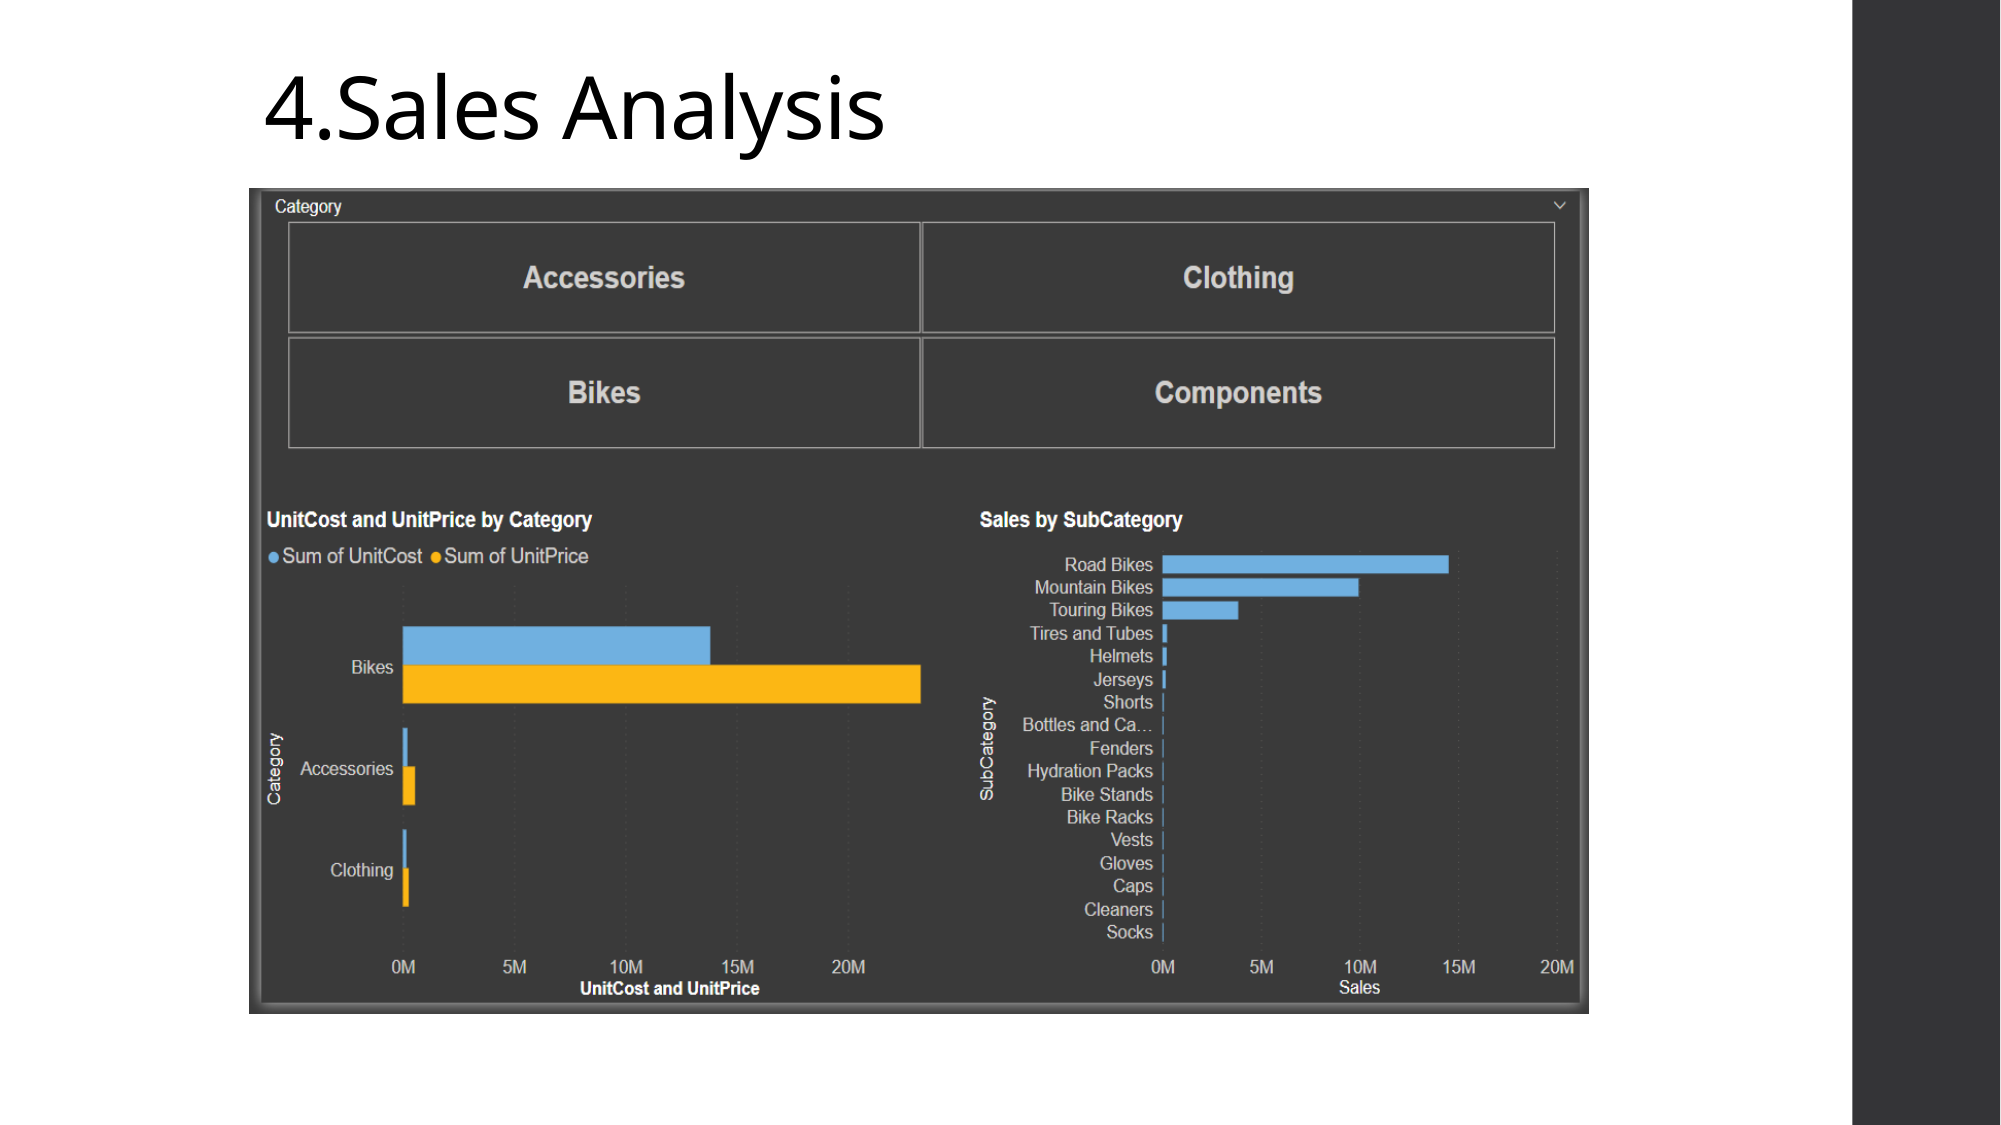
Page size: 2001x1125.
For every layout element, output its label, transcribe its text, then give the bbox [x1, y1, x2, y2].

title 4.Sales Analysis [249, 56, 1840, 167]
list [249, 188, 1590, 1015]
